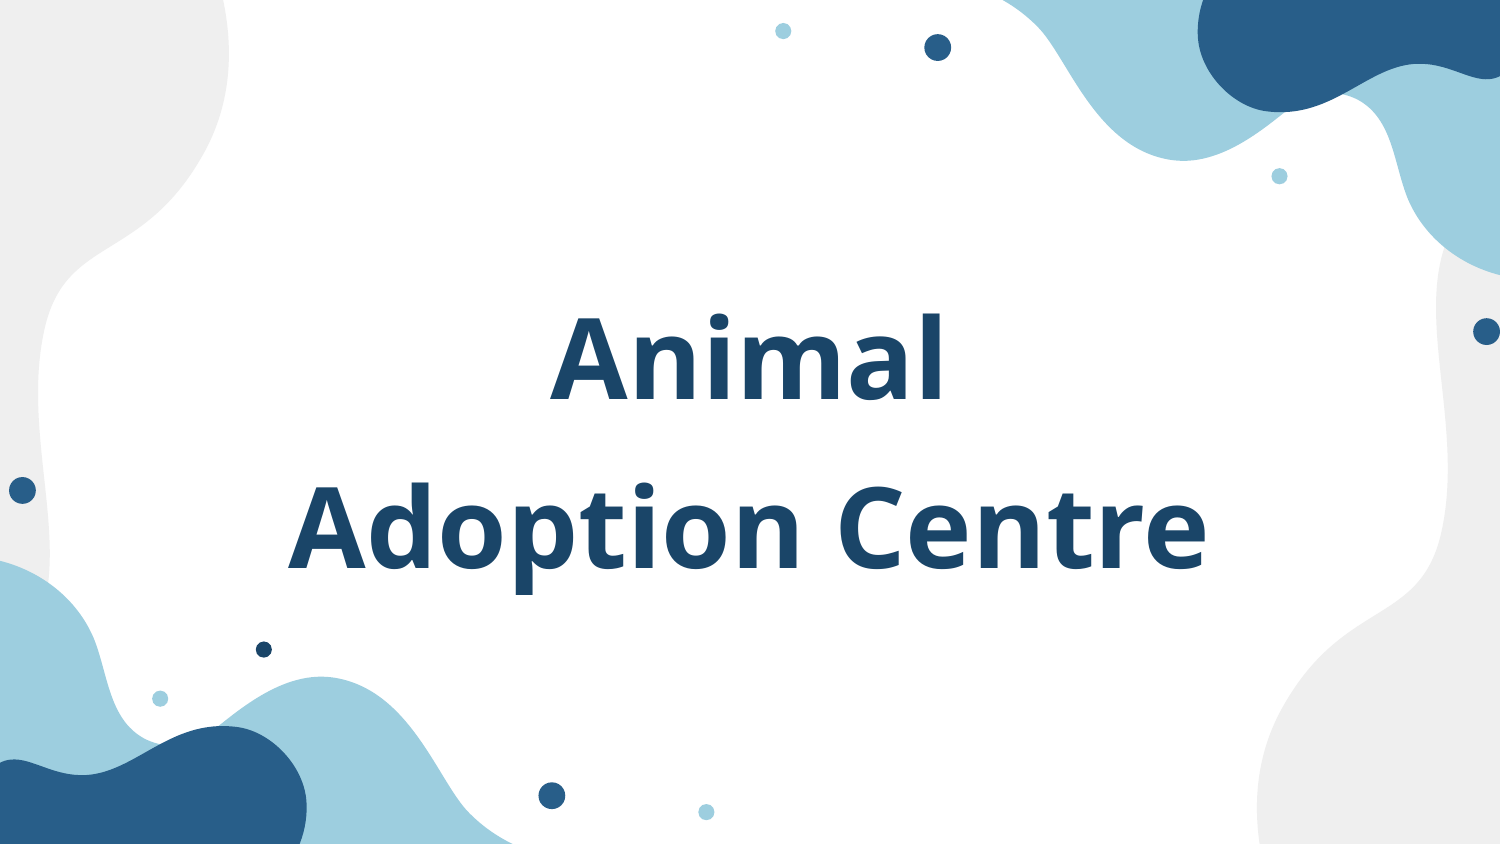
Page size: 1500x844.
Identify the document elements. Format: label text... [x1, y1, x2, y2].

title Animal Adoption Centre [264, 263, 1236, 581]
